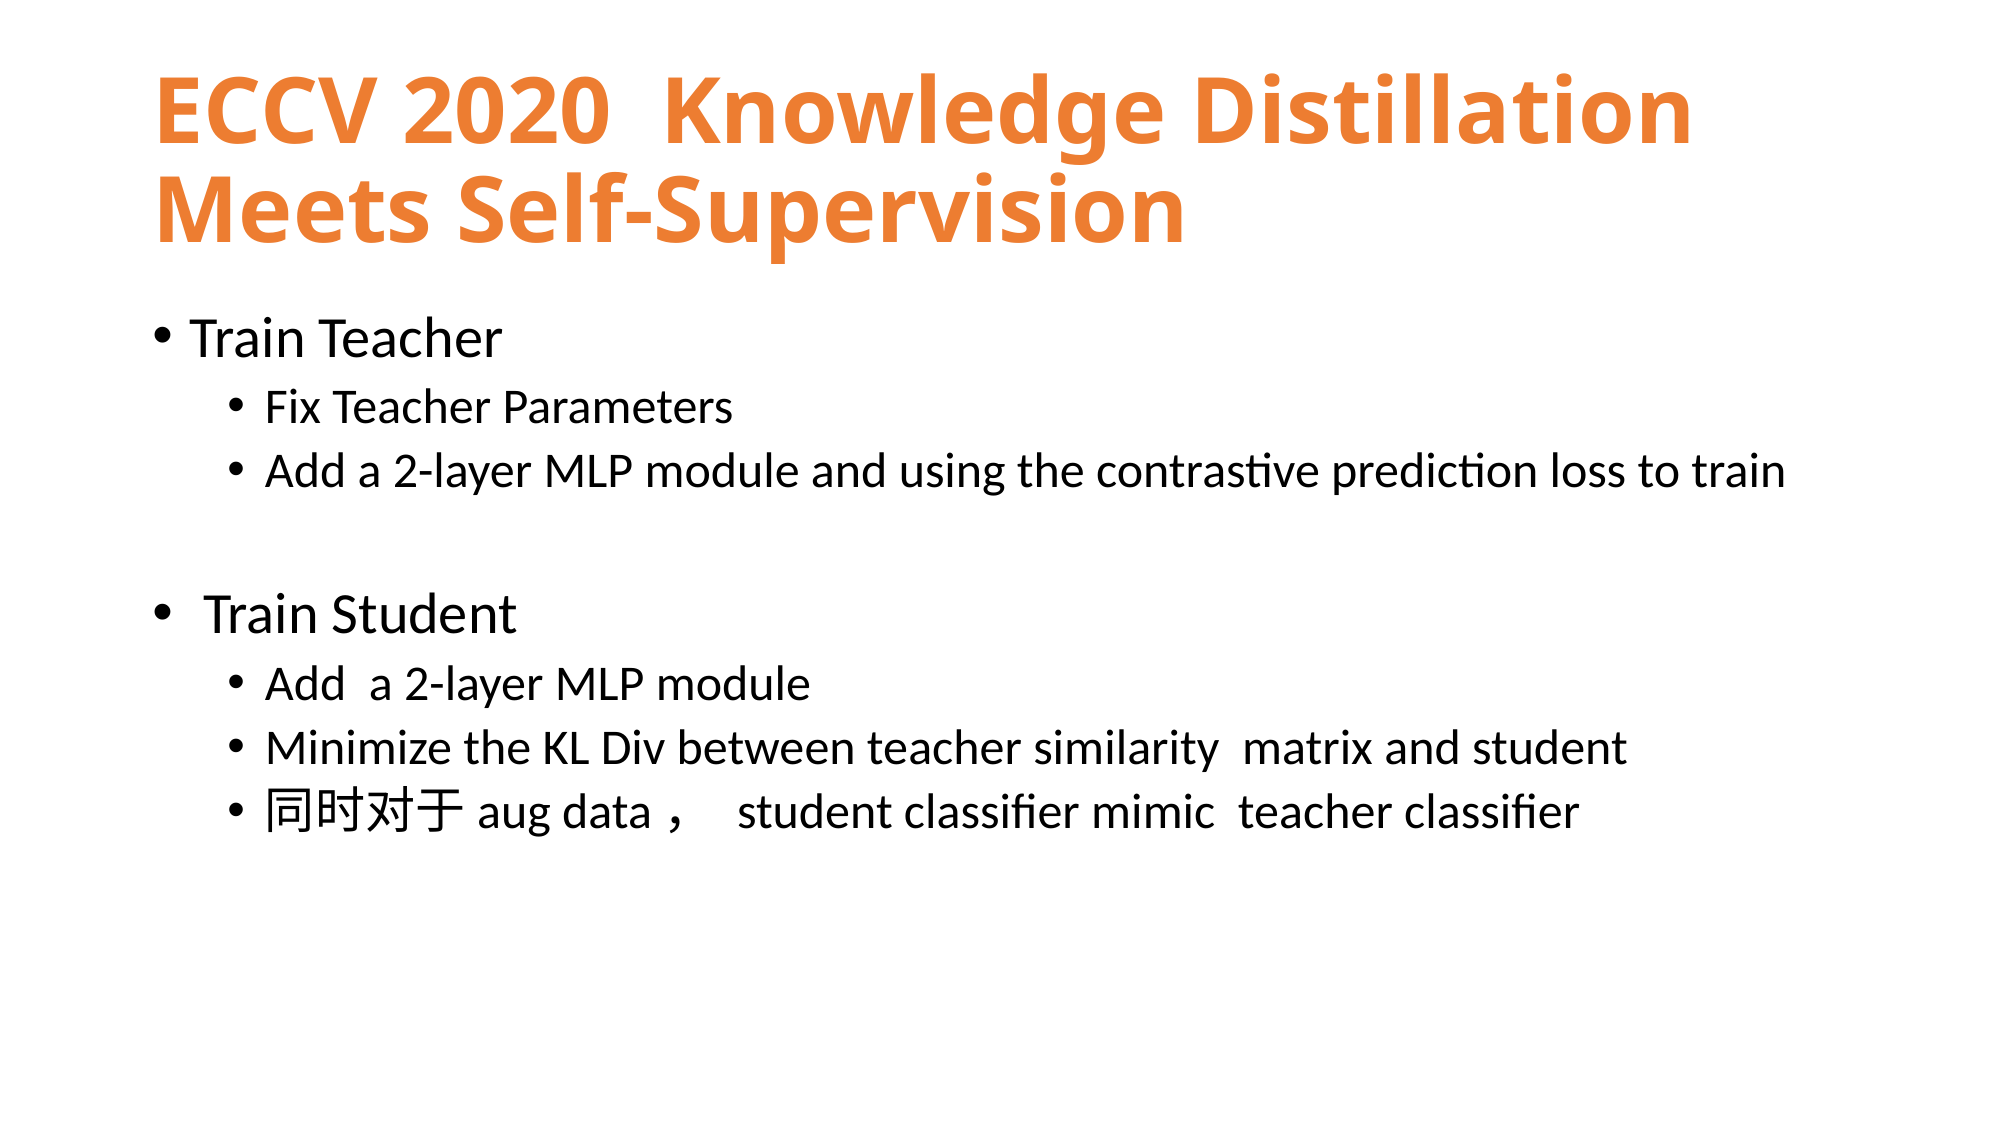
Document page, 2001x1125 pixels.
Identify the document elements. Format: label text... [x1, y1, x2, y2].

list Train Teacher Fix Teacher Parameters Add a 2-layer MLP module and using the contrastive prediction loss to train Train Student Add a 2-layer MLP module Minimize the KL Div between teacher similarity matrix and student 同时对于aug data， student classifier mimic teacher classifier [137, 299, 1863, 1014]
title ECCV 2020 Knowledge Distillation Meets Self-Supervision [137, 59, 1863, 278]
